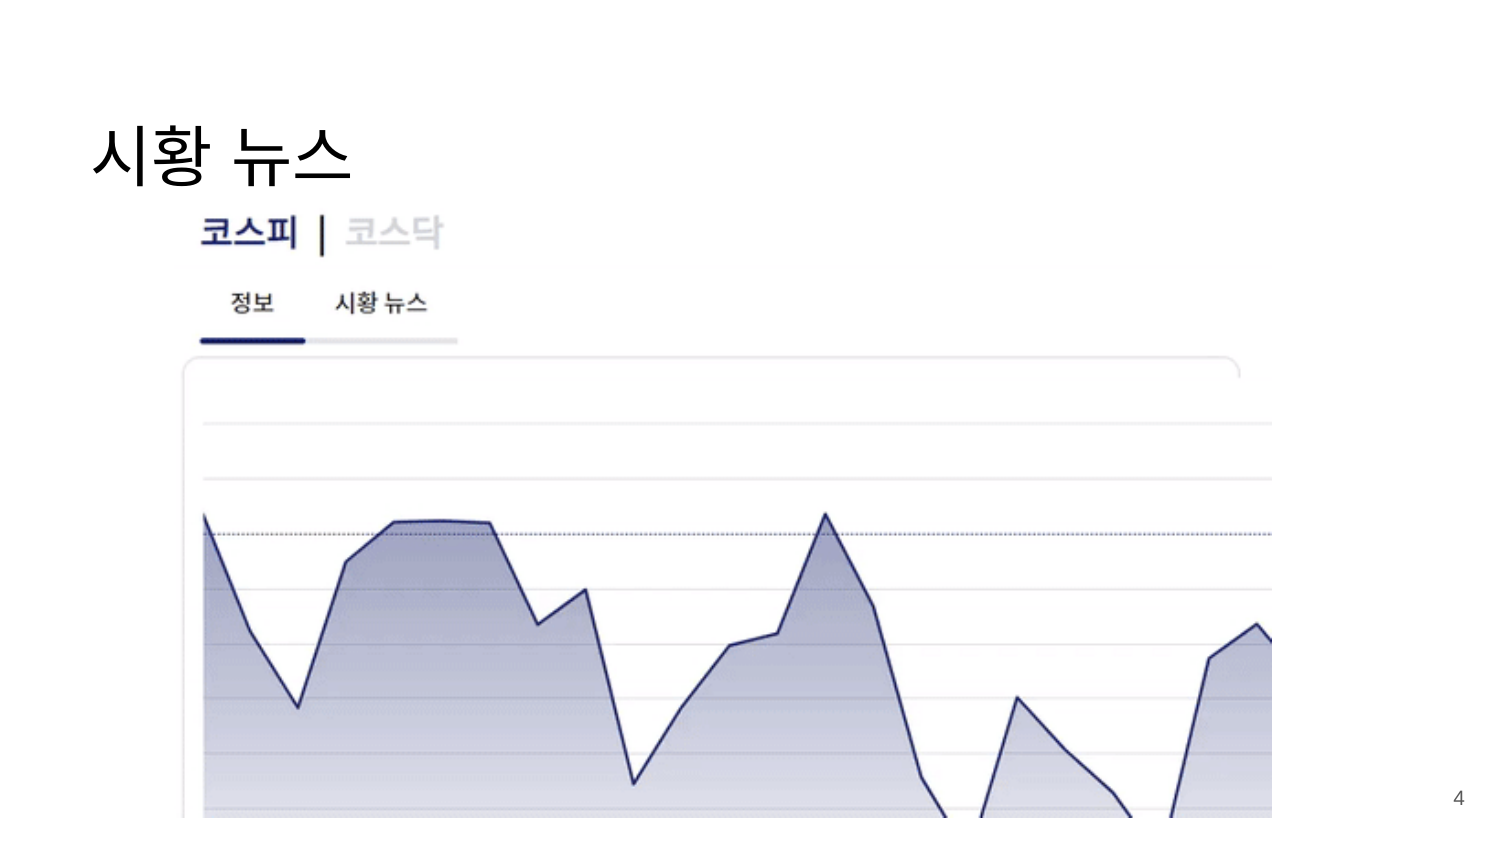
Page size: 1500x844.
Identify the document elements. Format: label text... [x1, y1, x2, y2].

slide_number ‹#› [1389, 764, 1480, 830]
picture [173, 197, 1272, 818]
title 시황 뉴스 [75, 99, 1462, 210]
